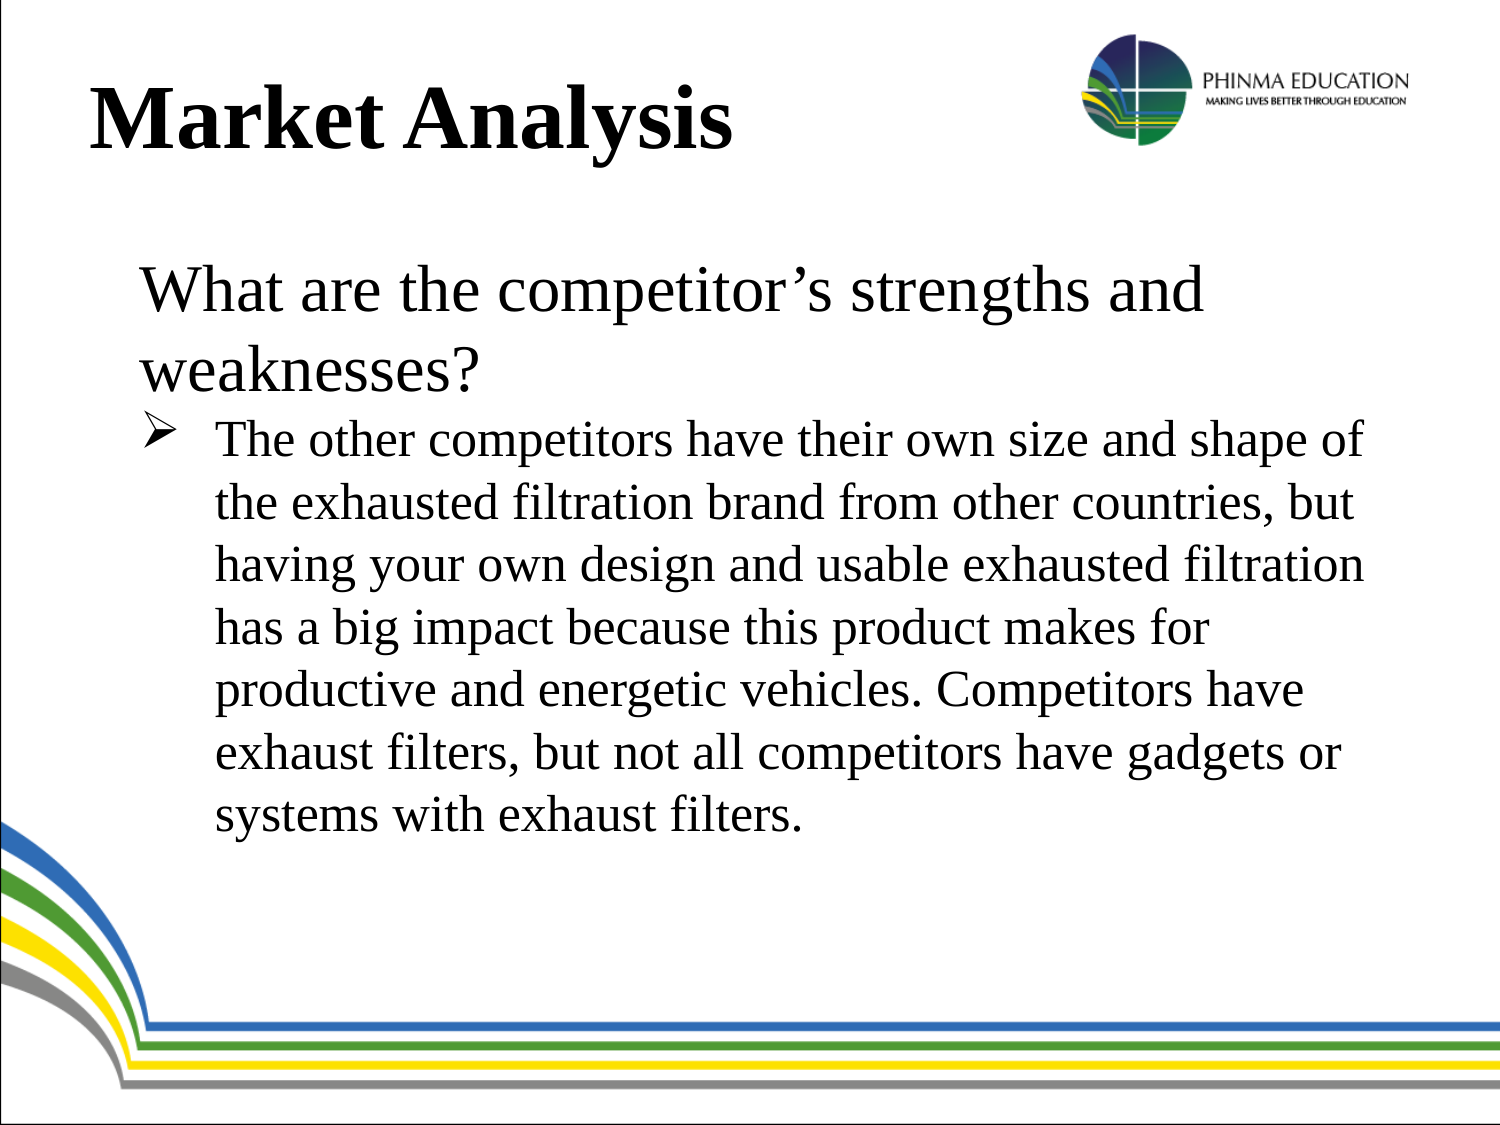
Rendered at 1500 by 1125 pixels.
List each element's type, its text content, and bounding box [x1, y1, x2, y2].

text_box What are the competitor’s strengths and weaknesses? The other competitors have their own size and shape of the exhausted filtration brand from other countries, but having your own design and usable exhausted filtration has a big impact because this product makes for productive and energetic vehicles. Competitors have exhaust filters, but not all competitors have gadgets or systems with exhaust filters. [125, 237, 1438, 850]
text_box Market Analysis [75, 49, 1088, 175]
picture [0, 0, 1500, 1125]
